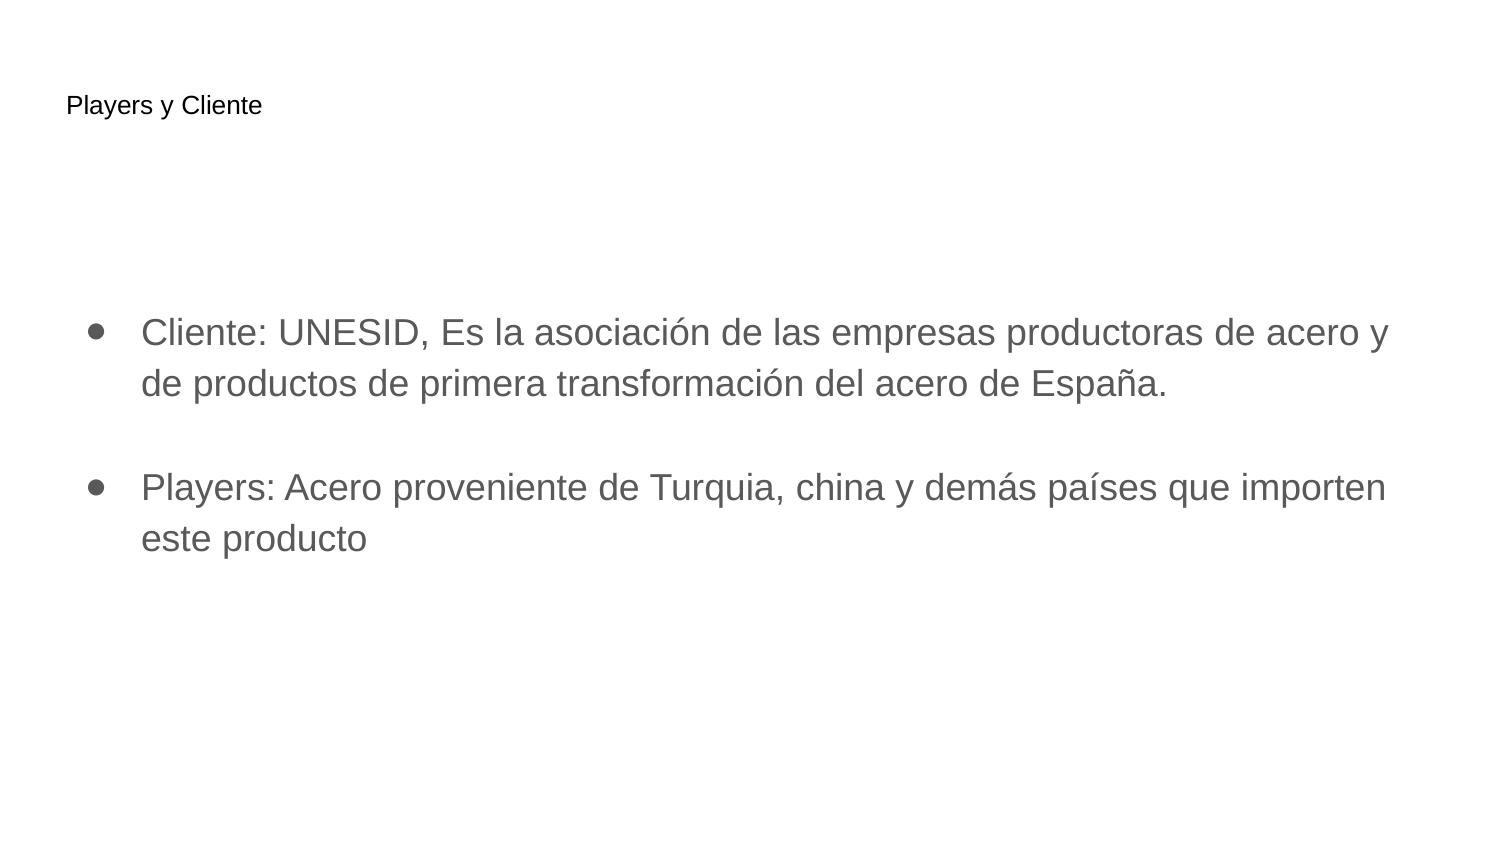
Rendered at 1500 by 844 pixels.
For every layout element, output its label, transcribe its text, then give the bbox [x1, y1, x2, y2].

title Players y Cliente [51, 72, 1449, 167]
list Cliente: UNESID, Es la asociación de las empresas productoras de acero y de productos de primera transformación del acero de España. Players: Acero proveniente de Turquia, china y demás países que importen este producto [51, 189, 1449, 750]
